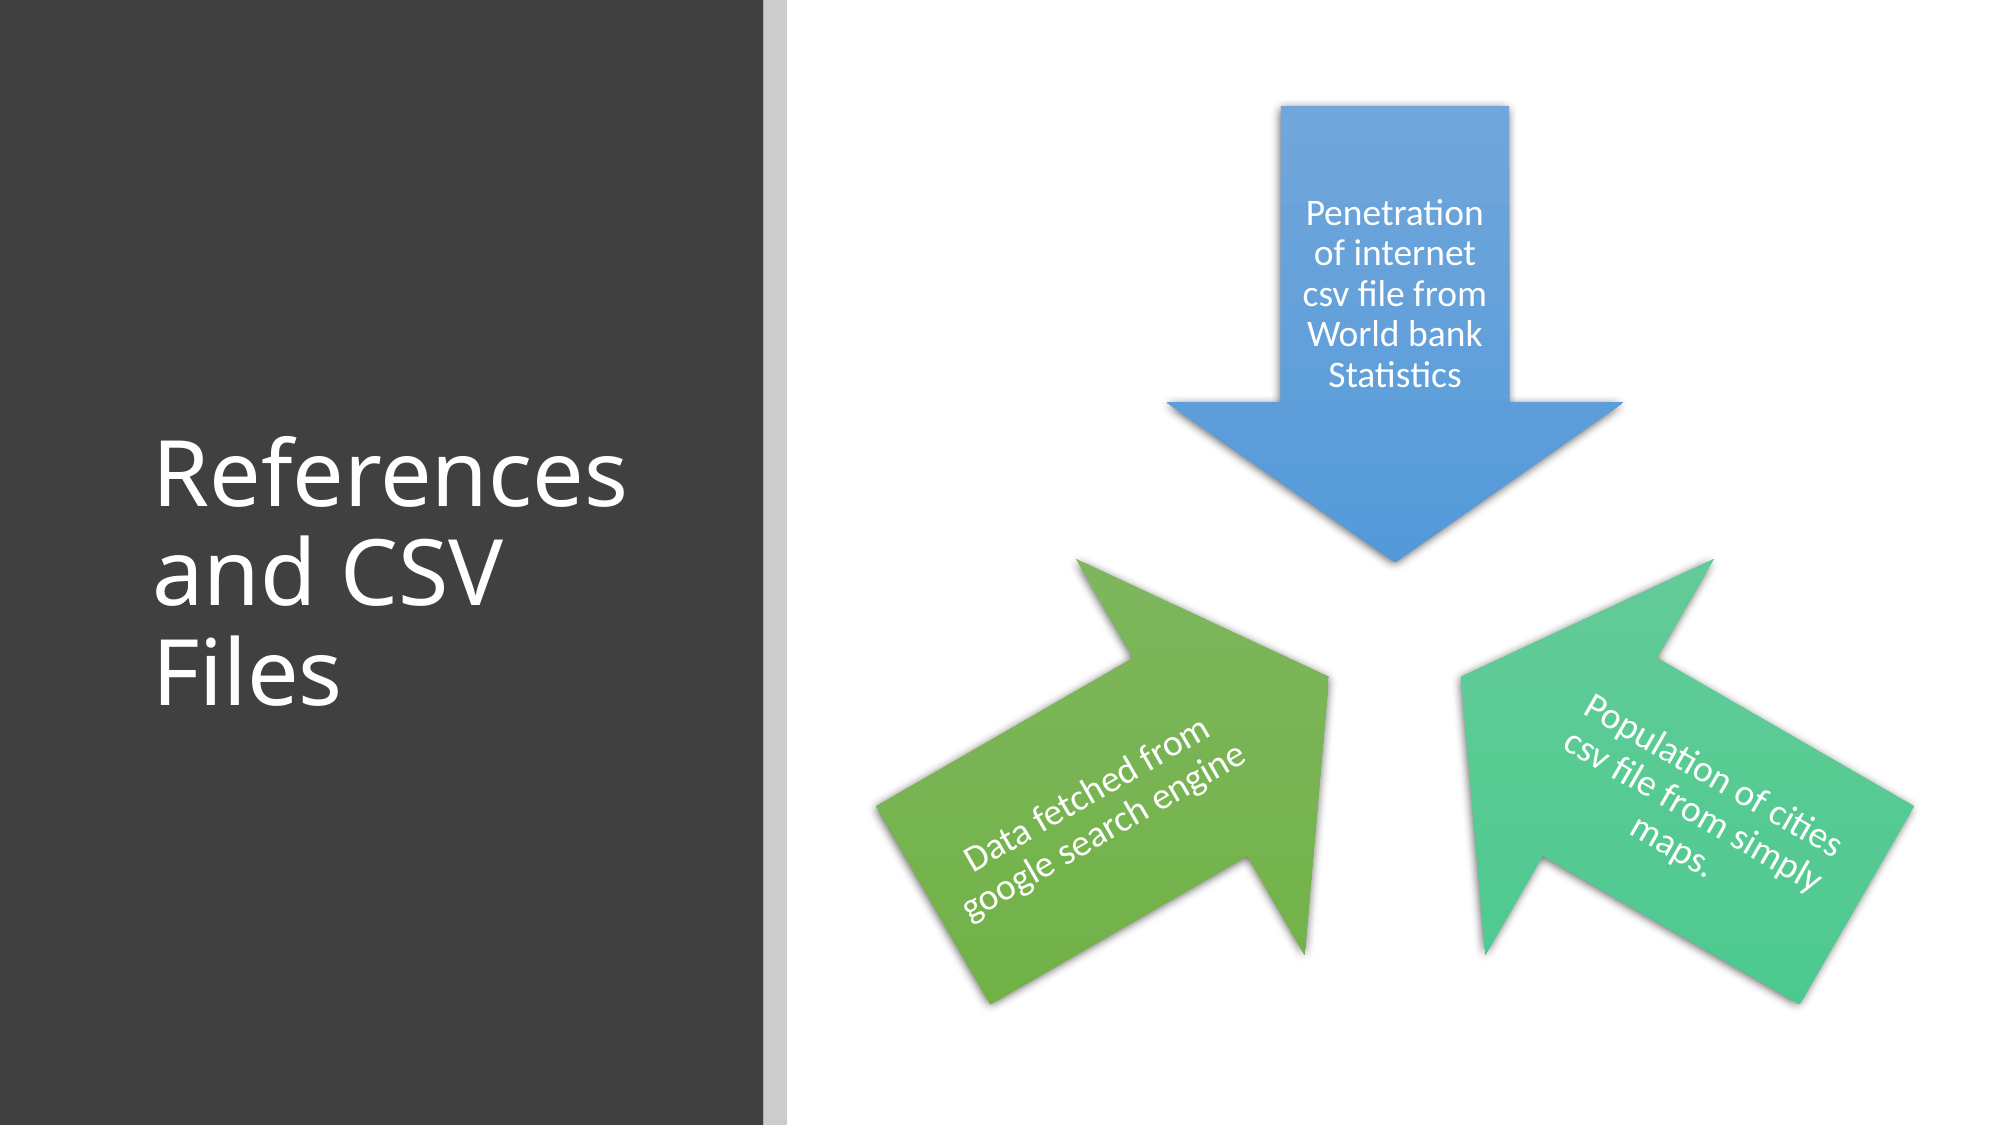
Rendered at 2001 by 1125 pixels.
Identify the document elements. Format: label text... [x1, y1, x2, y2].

text_box [762, 0, 788, 1125]
title References and CSV Files [137, 133, 685, 1020]
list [895, 105, 1895, 1020]
text_box [0, 0, 762, 1125]
